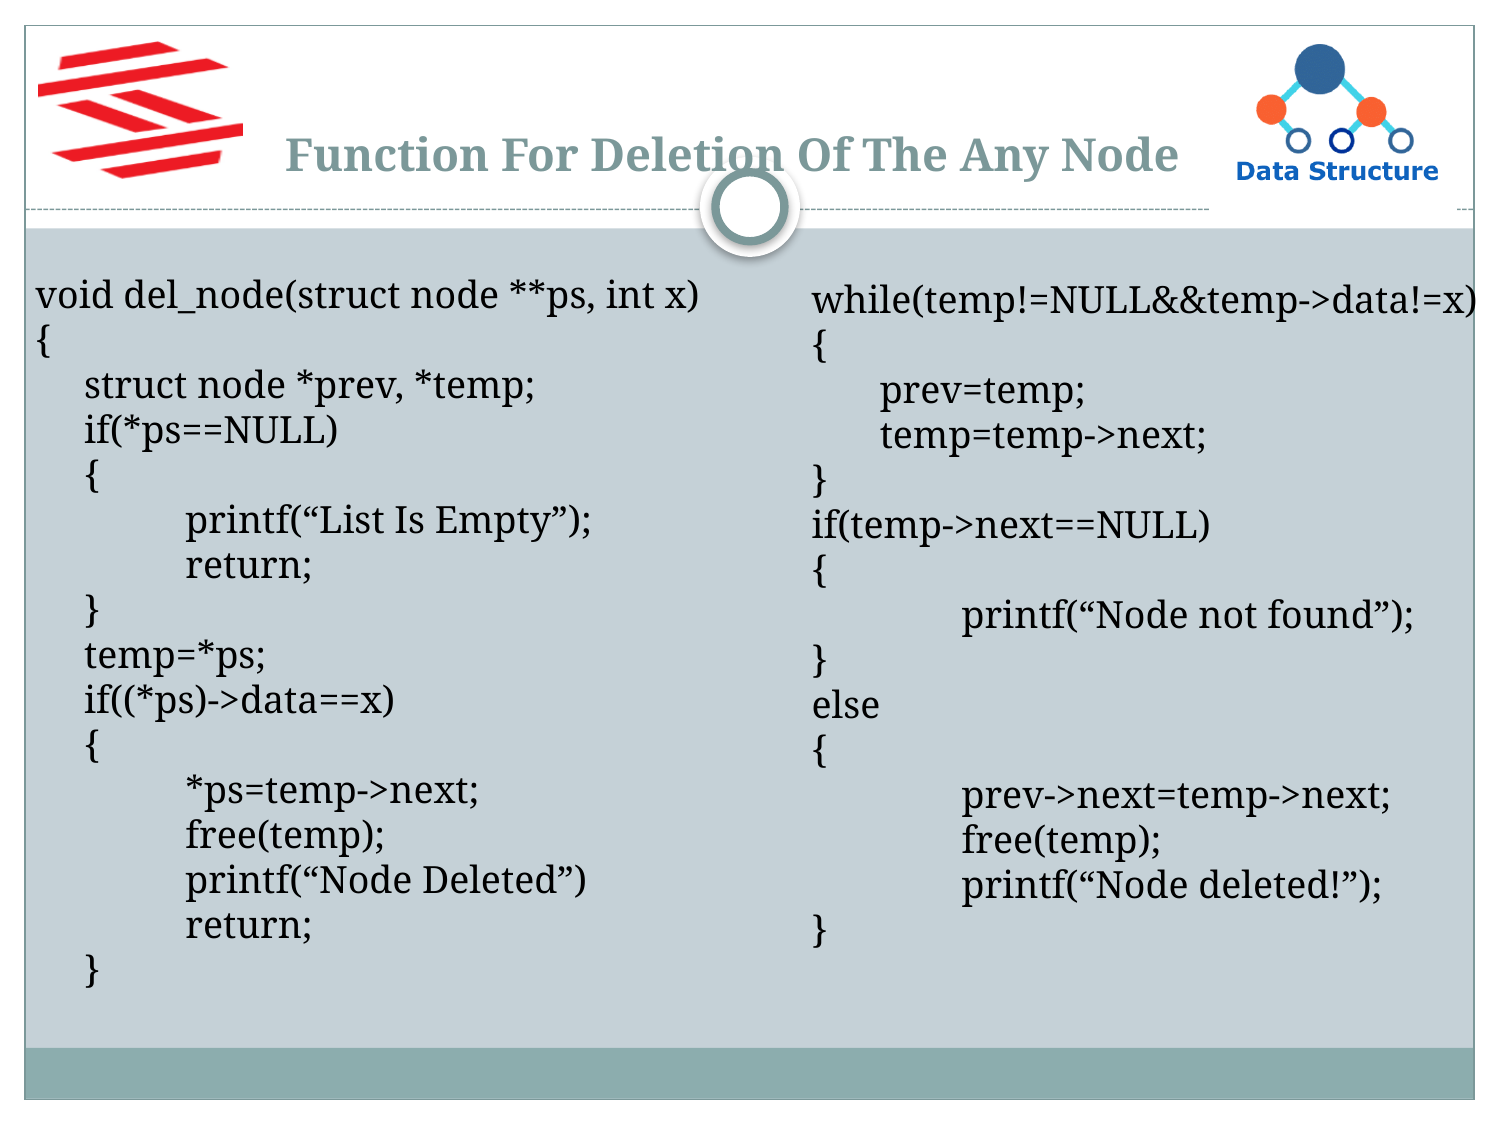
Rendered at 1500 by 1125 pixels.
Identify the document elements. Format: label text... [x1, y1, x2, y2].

picture [37, 40, 243, 185]
text_box void del_node(struct node **ps, int x) { struct node *prev, *temp; if(*ps==NULL) { printf(“List Is Empty”); return; } temp=*ps; if((*ps)->data==x) { *ps=temp->next; free(temp); printf(“Node Deleted”) return; } [20, 264, 716, 1044]
picture [1209, 34, 1457, 212]
title Function For Deletion Of The Any Node [269, 82, 1196, 188]
text_box while(temp!=NULL&&temp->data!=x) { prev=temp; temp=temp->next; } if(temp->next==NULL) { printf(“Node not found”); } else { prev->next=temp->next; free(temp); printf(“Node deleted!”); } [796, 268, 1500, 1004]
